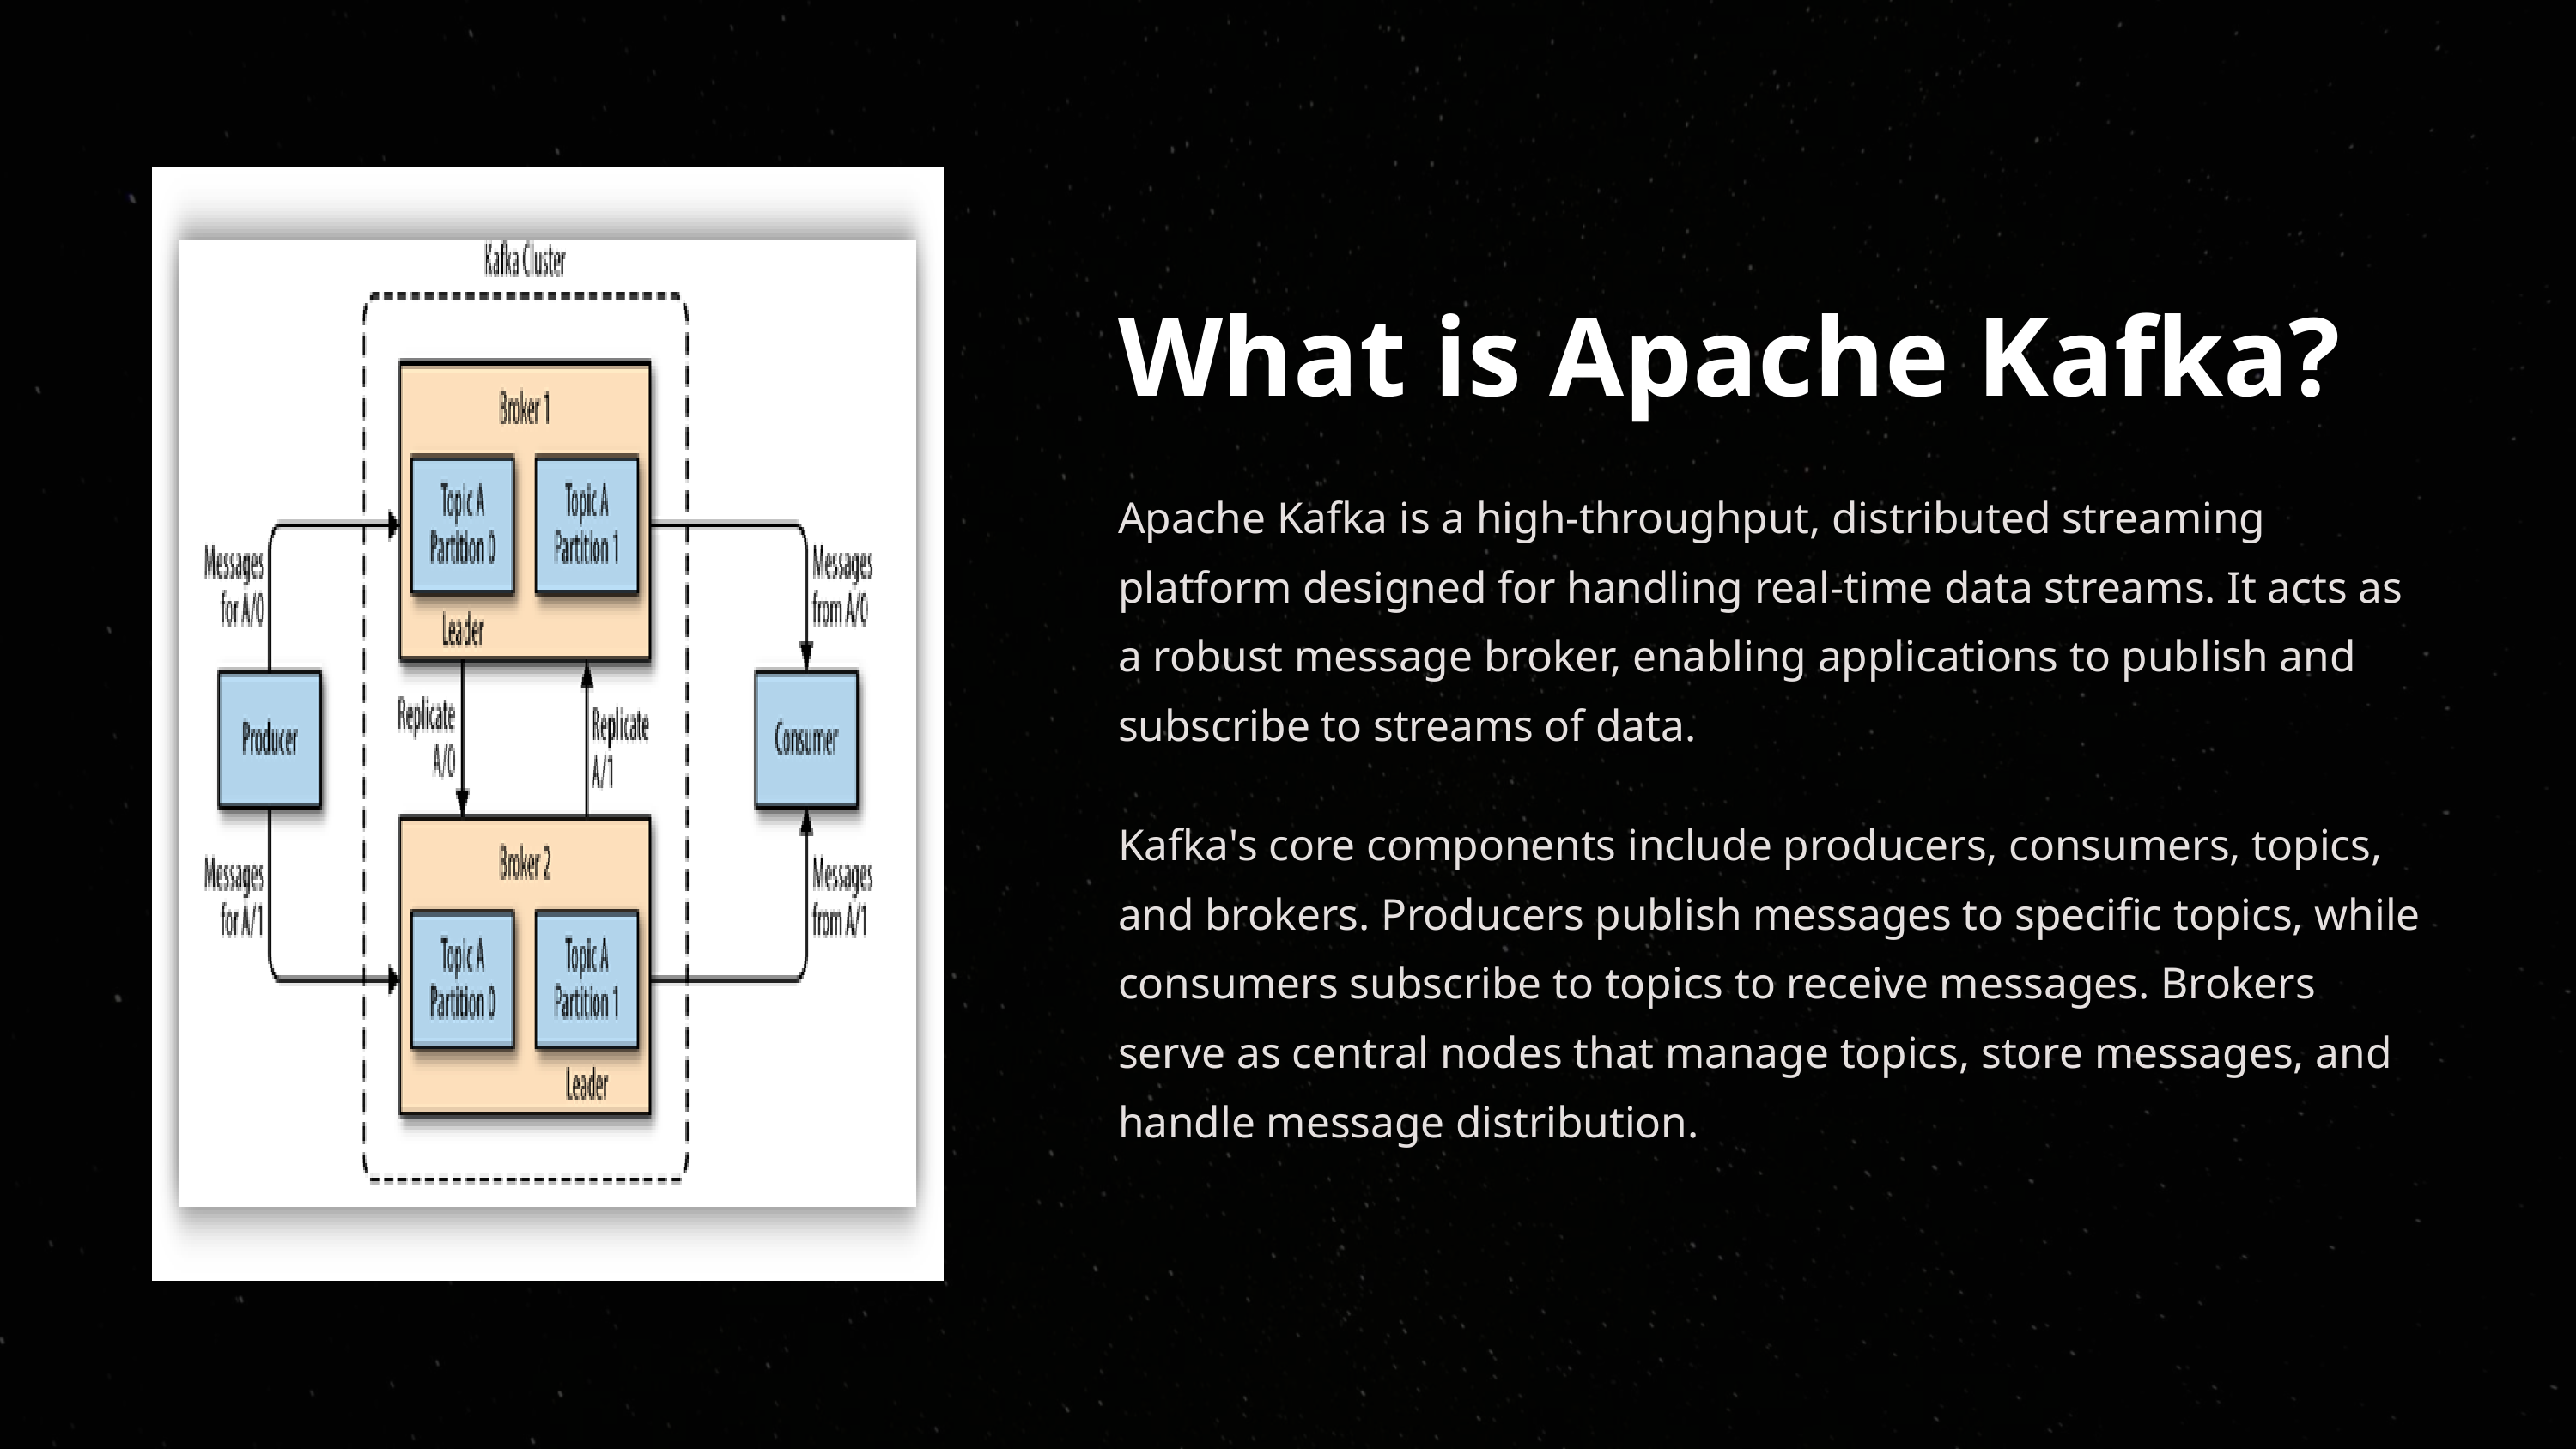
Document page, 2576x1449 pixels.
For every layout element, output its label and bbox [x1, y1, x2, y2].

picture [151, 167, 945, 1281]
text_box [0, 0, 2576, 1449]
